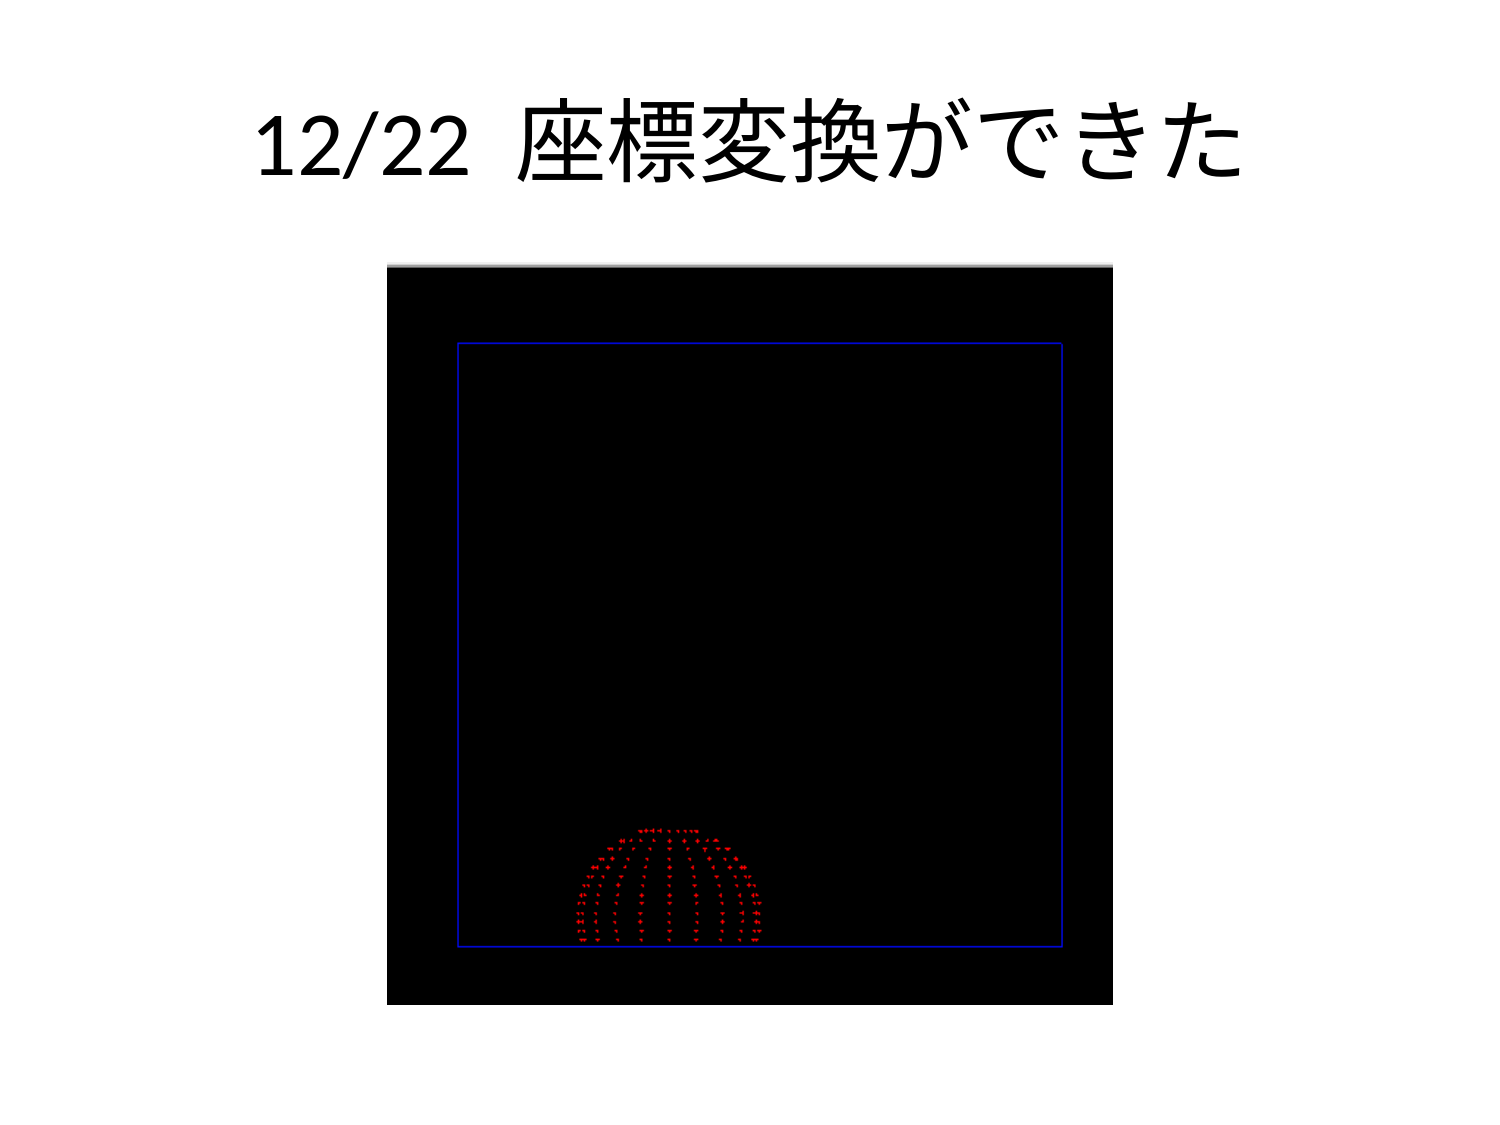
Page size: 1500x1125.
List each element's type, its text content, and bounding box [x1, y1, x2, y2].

title 12/22 座標変換ができた [75, 45, 1425, 233]
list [387, 262, 1113, 1006]
